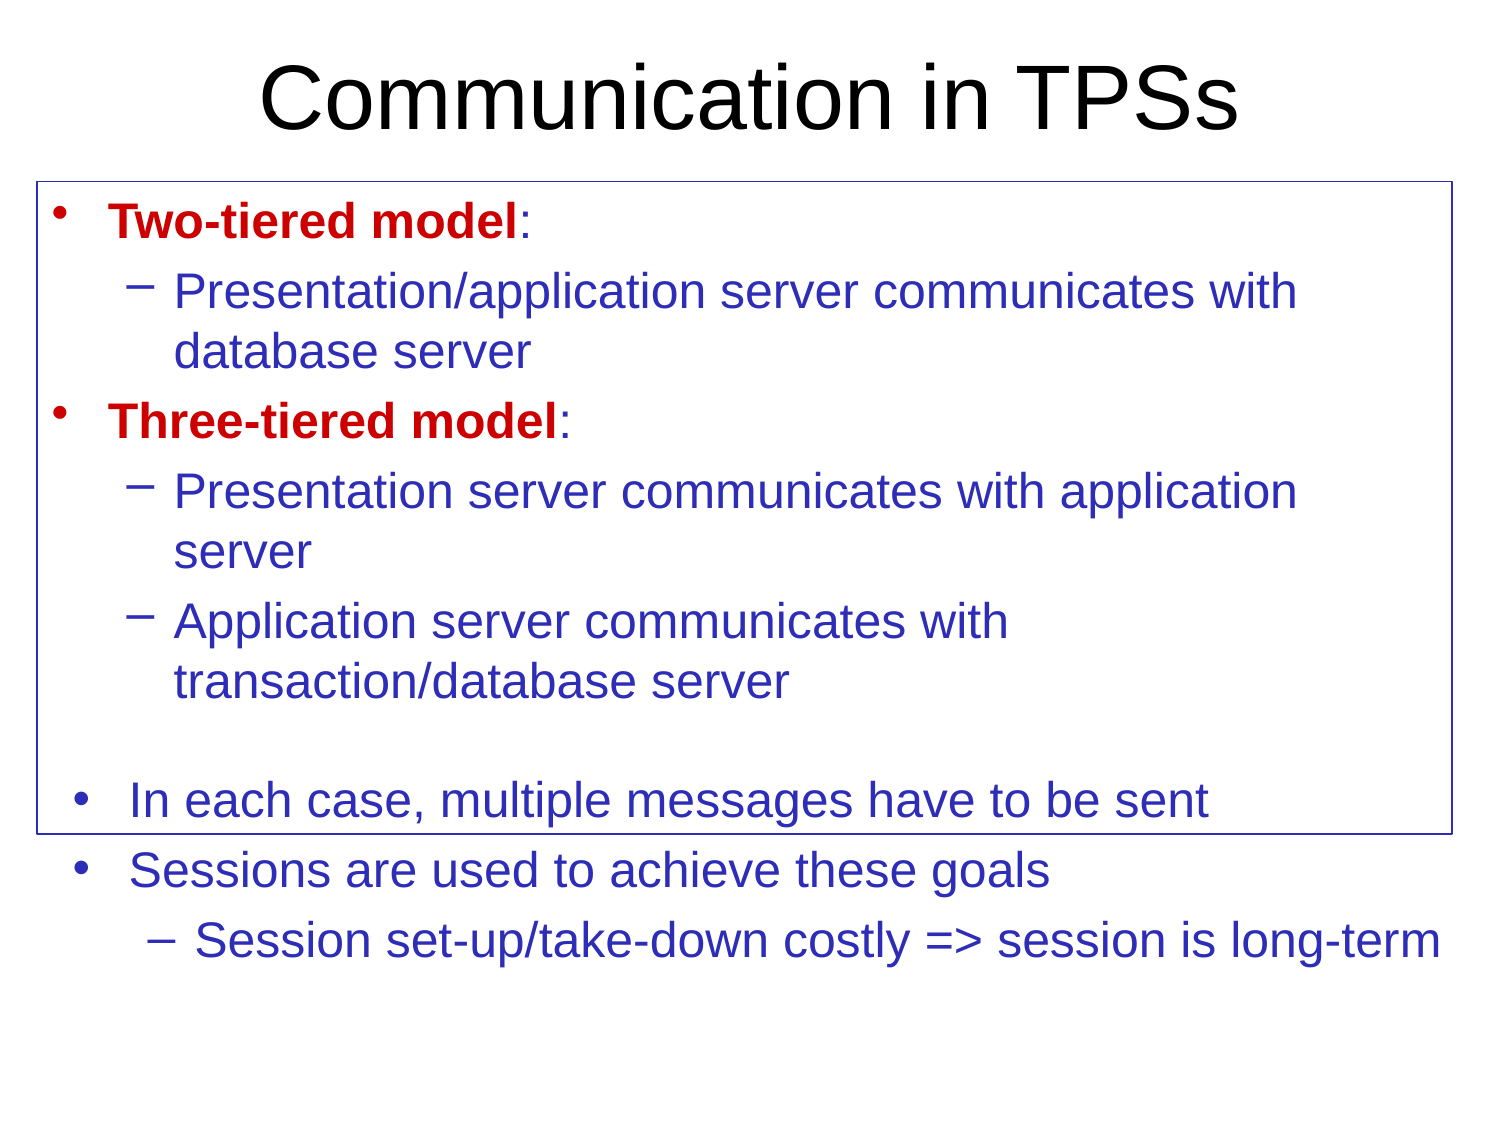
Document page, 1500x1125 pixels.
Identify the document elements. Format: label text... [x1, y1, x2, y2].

title Communication in TPSs [112, 25, 1388, 162]
list Two-tiered model: Presentation/application server communicates with database server Three-tiered model: Presentation server communicates with application server Application server communicates with transaction/database server [36, 181, 1453, 835]
text_box In each case, multiple messages have to be sent Sessions are used to achieve these goals Session set-up/take-down costly => session is long-term [57, 760, 1473, 975]
